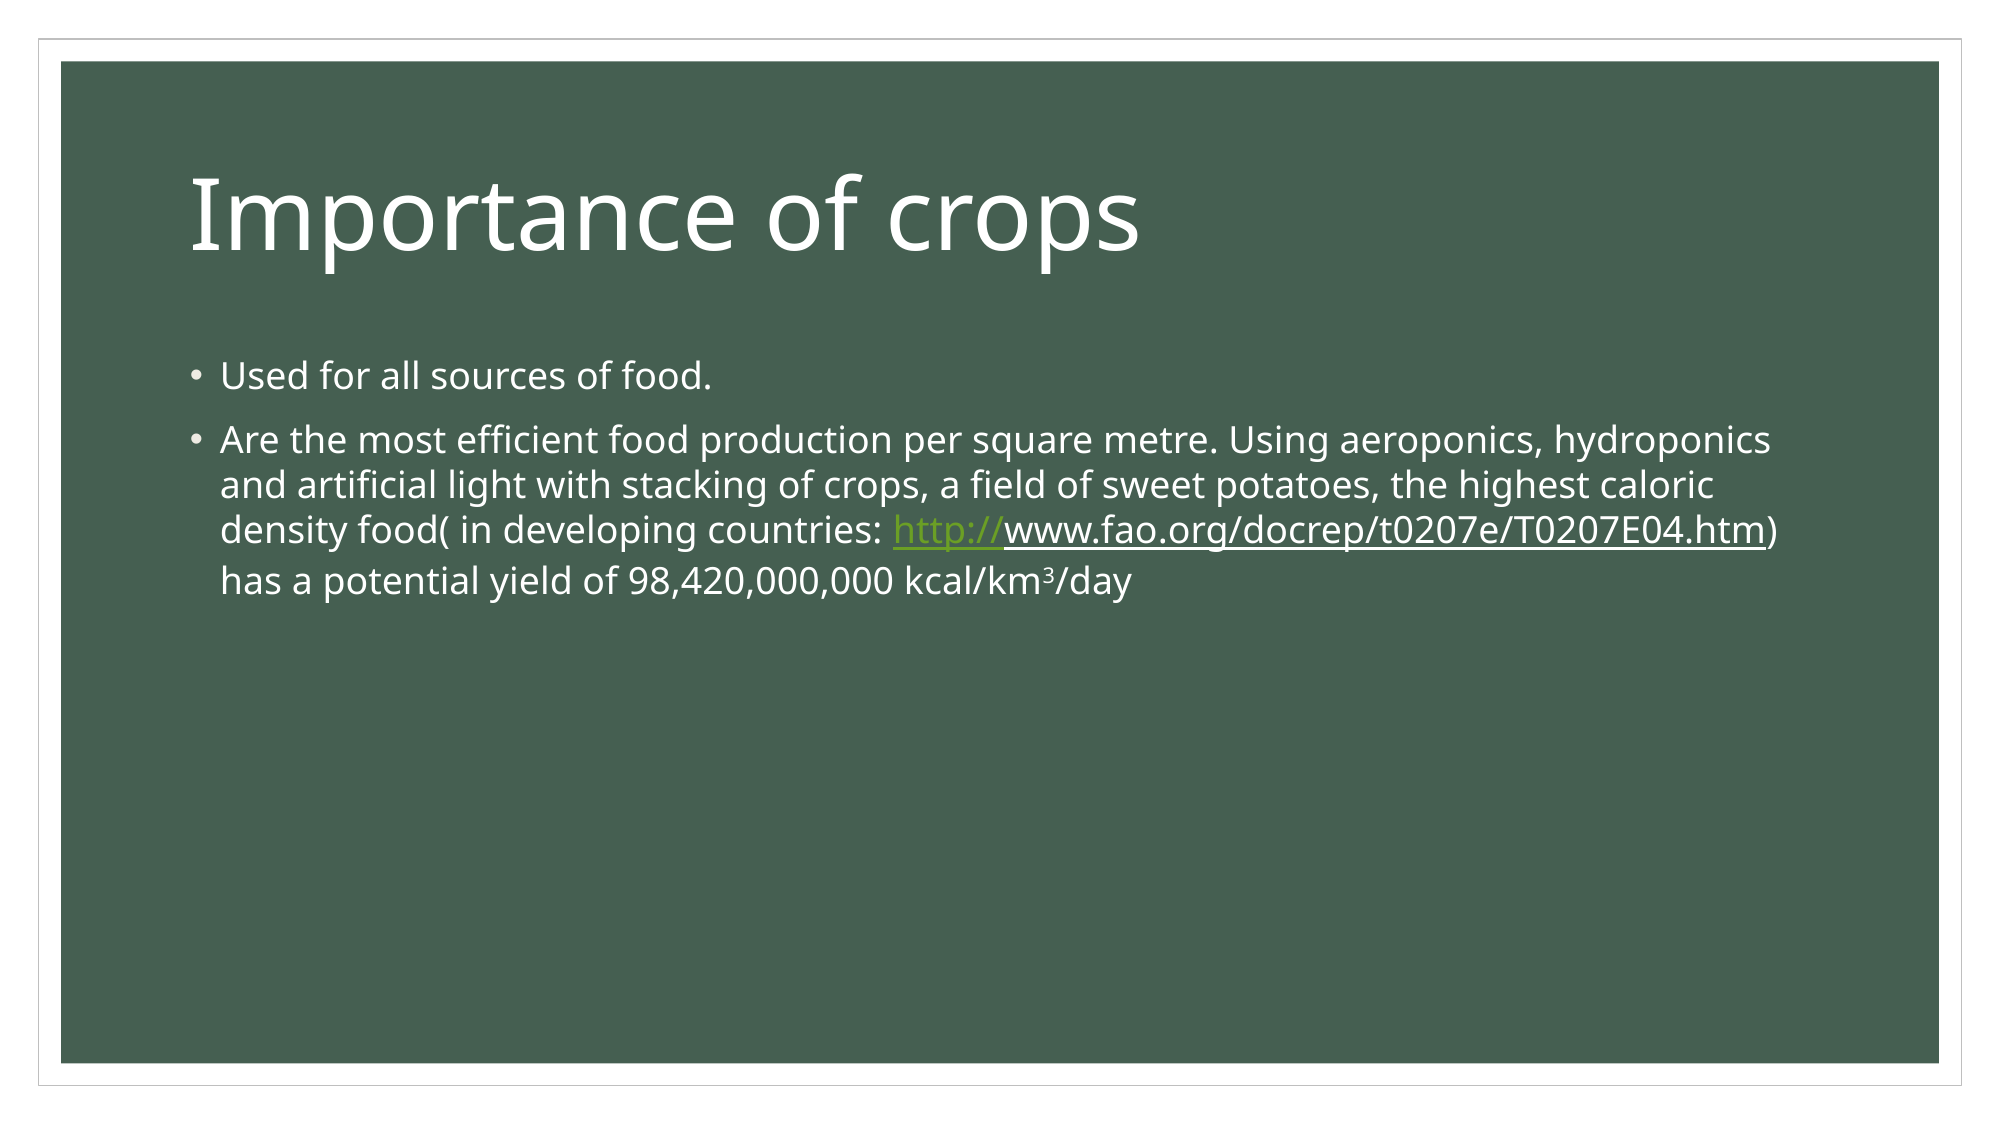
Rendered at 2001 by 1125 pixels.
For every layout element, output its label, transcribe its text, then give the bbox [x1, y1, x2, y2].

title Importance of crops [174, 105, 1825, 331]
list Used for all sources of food. Are the most efficient food production per square metre. Using aeroponics, hydroponics and artificial light with stacking of crops, a field of sweet potatoes, the highest caloric density food( in developing countries: http://www.fao.org/docrep/t0207e/T0207E04.htm) has a potential yield of 98,420,000,000 kcal/km3/day [174, 345, 1825, 990]
